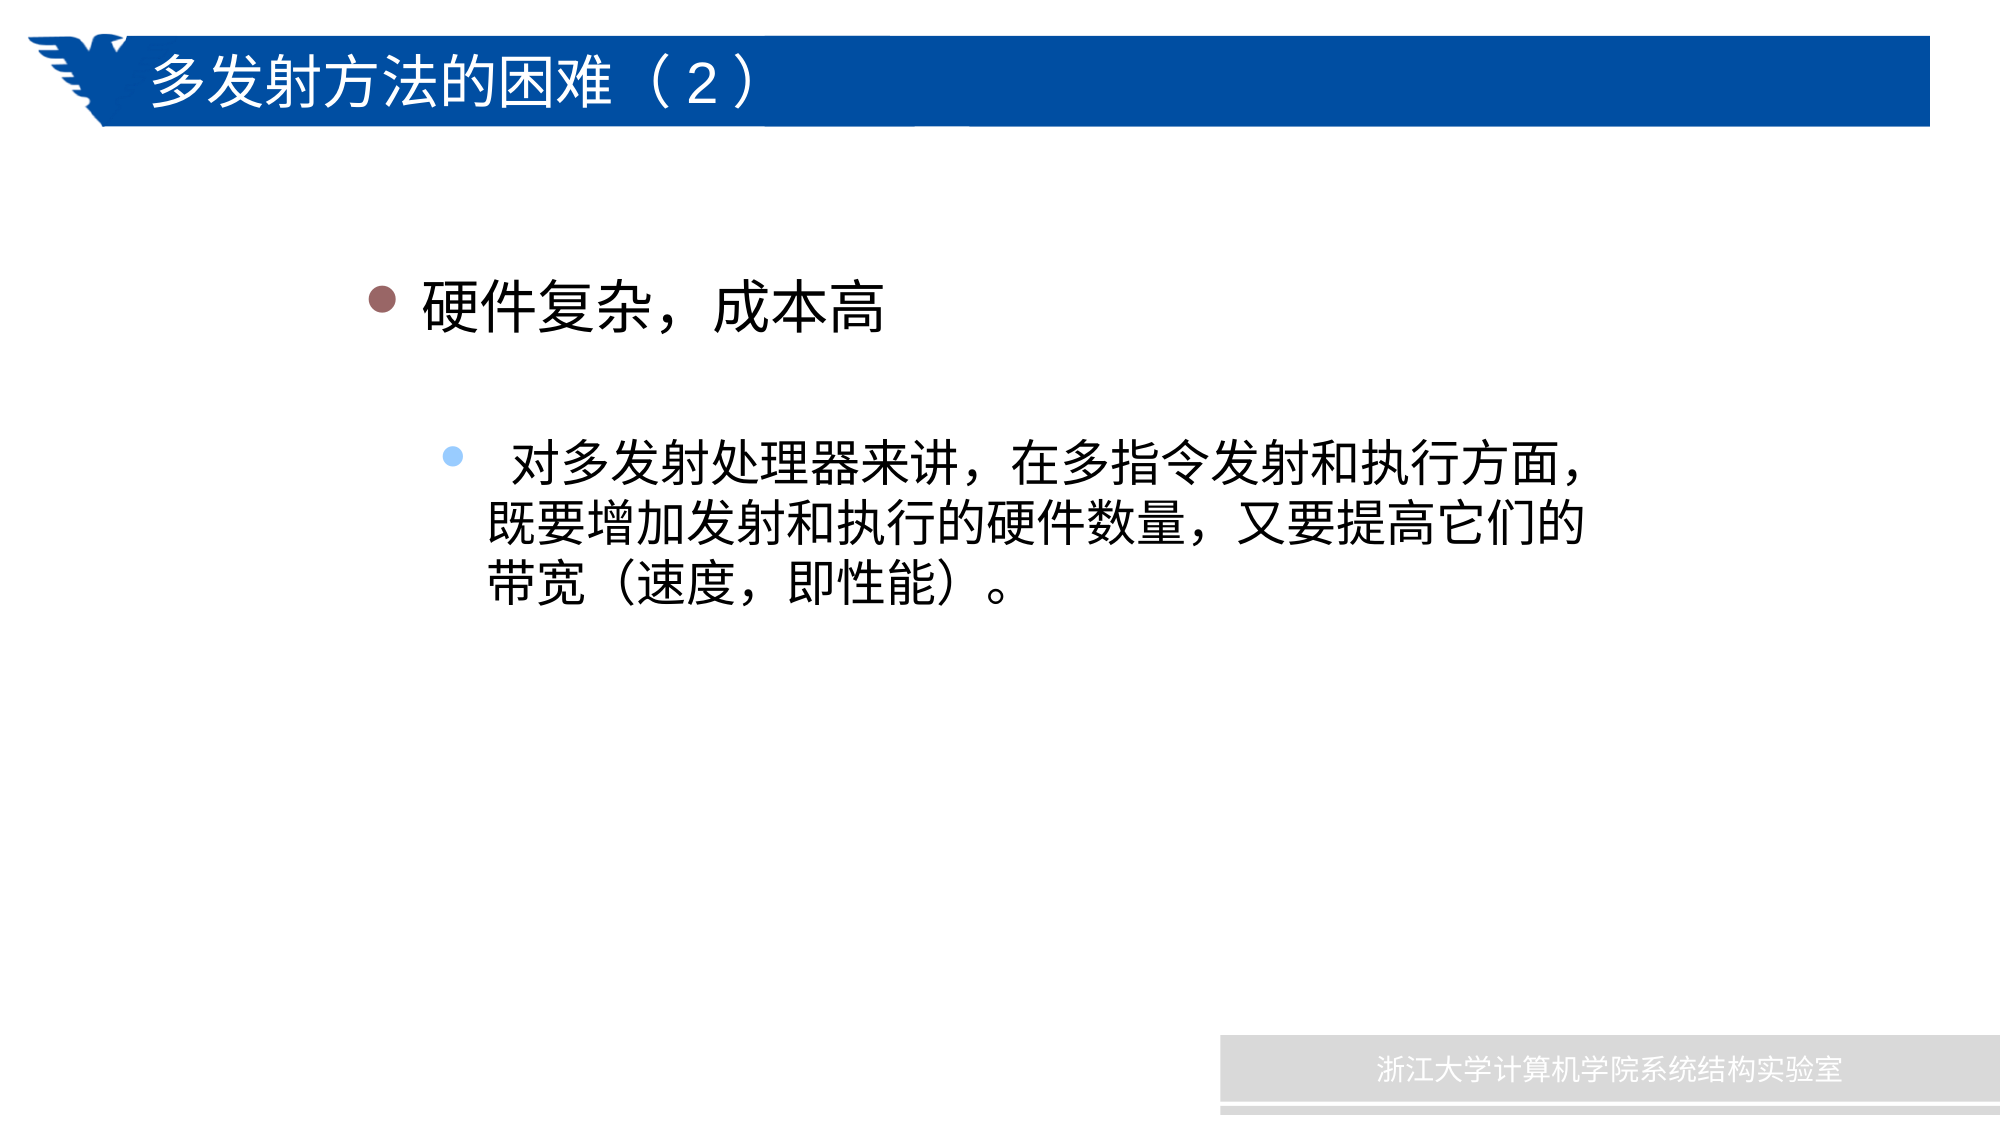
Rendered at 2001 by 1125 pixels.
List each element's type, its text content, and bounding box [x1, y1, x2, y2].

picture [7, 19, 197, 127]
list 硬件复杂，成本高 对多发射处理器来讲，在多指令发射和执行方面，既要增加发射和执行的硬件数量，又要提高它们的带宽（速度，即性能）。 [350, 262, 1638, 988]
title 多发射方法的困难（2） [133, 37, 1796, 188]
